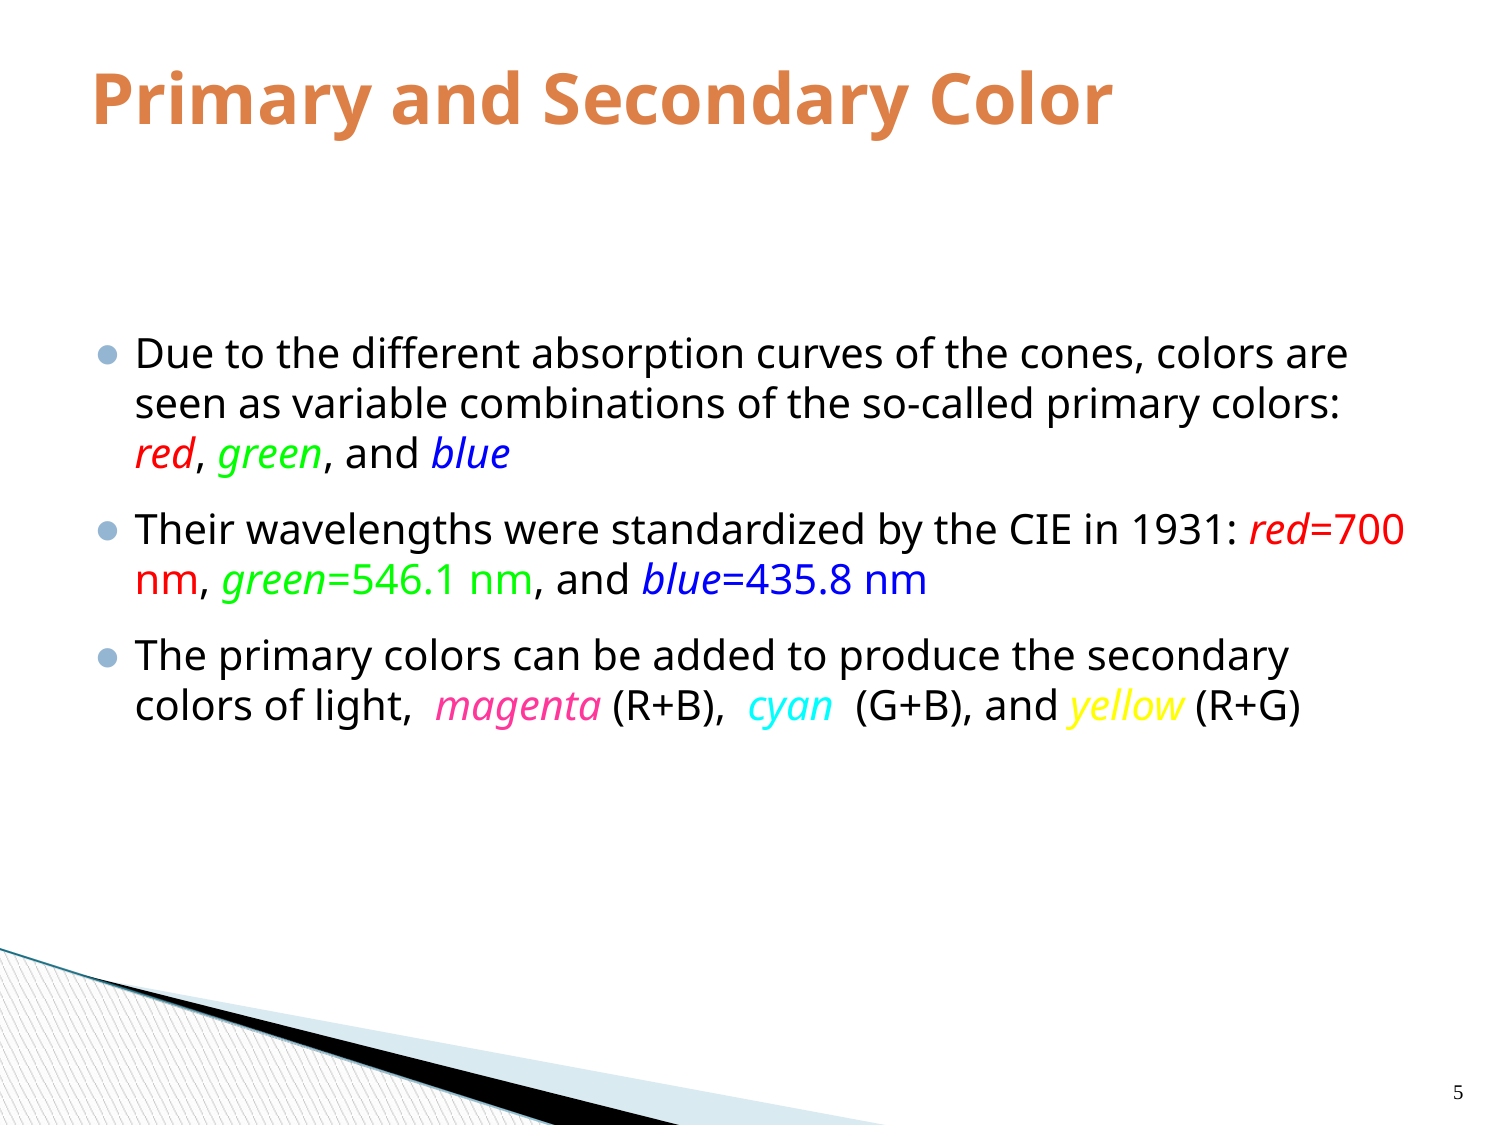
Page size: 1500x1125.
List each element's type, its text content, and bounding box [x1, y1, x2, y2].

slide_number ‹#› [1418, 1051, 1479, 1112]
title Primary and Secondary Color [75, 45, 1425, 233]
list Due to the different absorption curves of the cones, colors are seen as variable combinations of the so-called primary colors: red, green, and blue Their wavelengths were standardized by the CIE in 1931: red=700 nm, green=546.1 nm, and blue=435.8 nm The primary colors can be added to produce the secondary colors of light, magenta (R+B), cyan (G+B), and yellow (R+G) [75, 242, 1425, 986]
picture [0, 946, 559, 1125]
